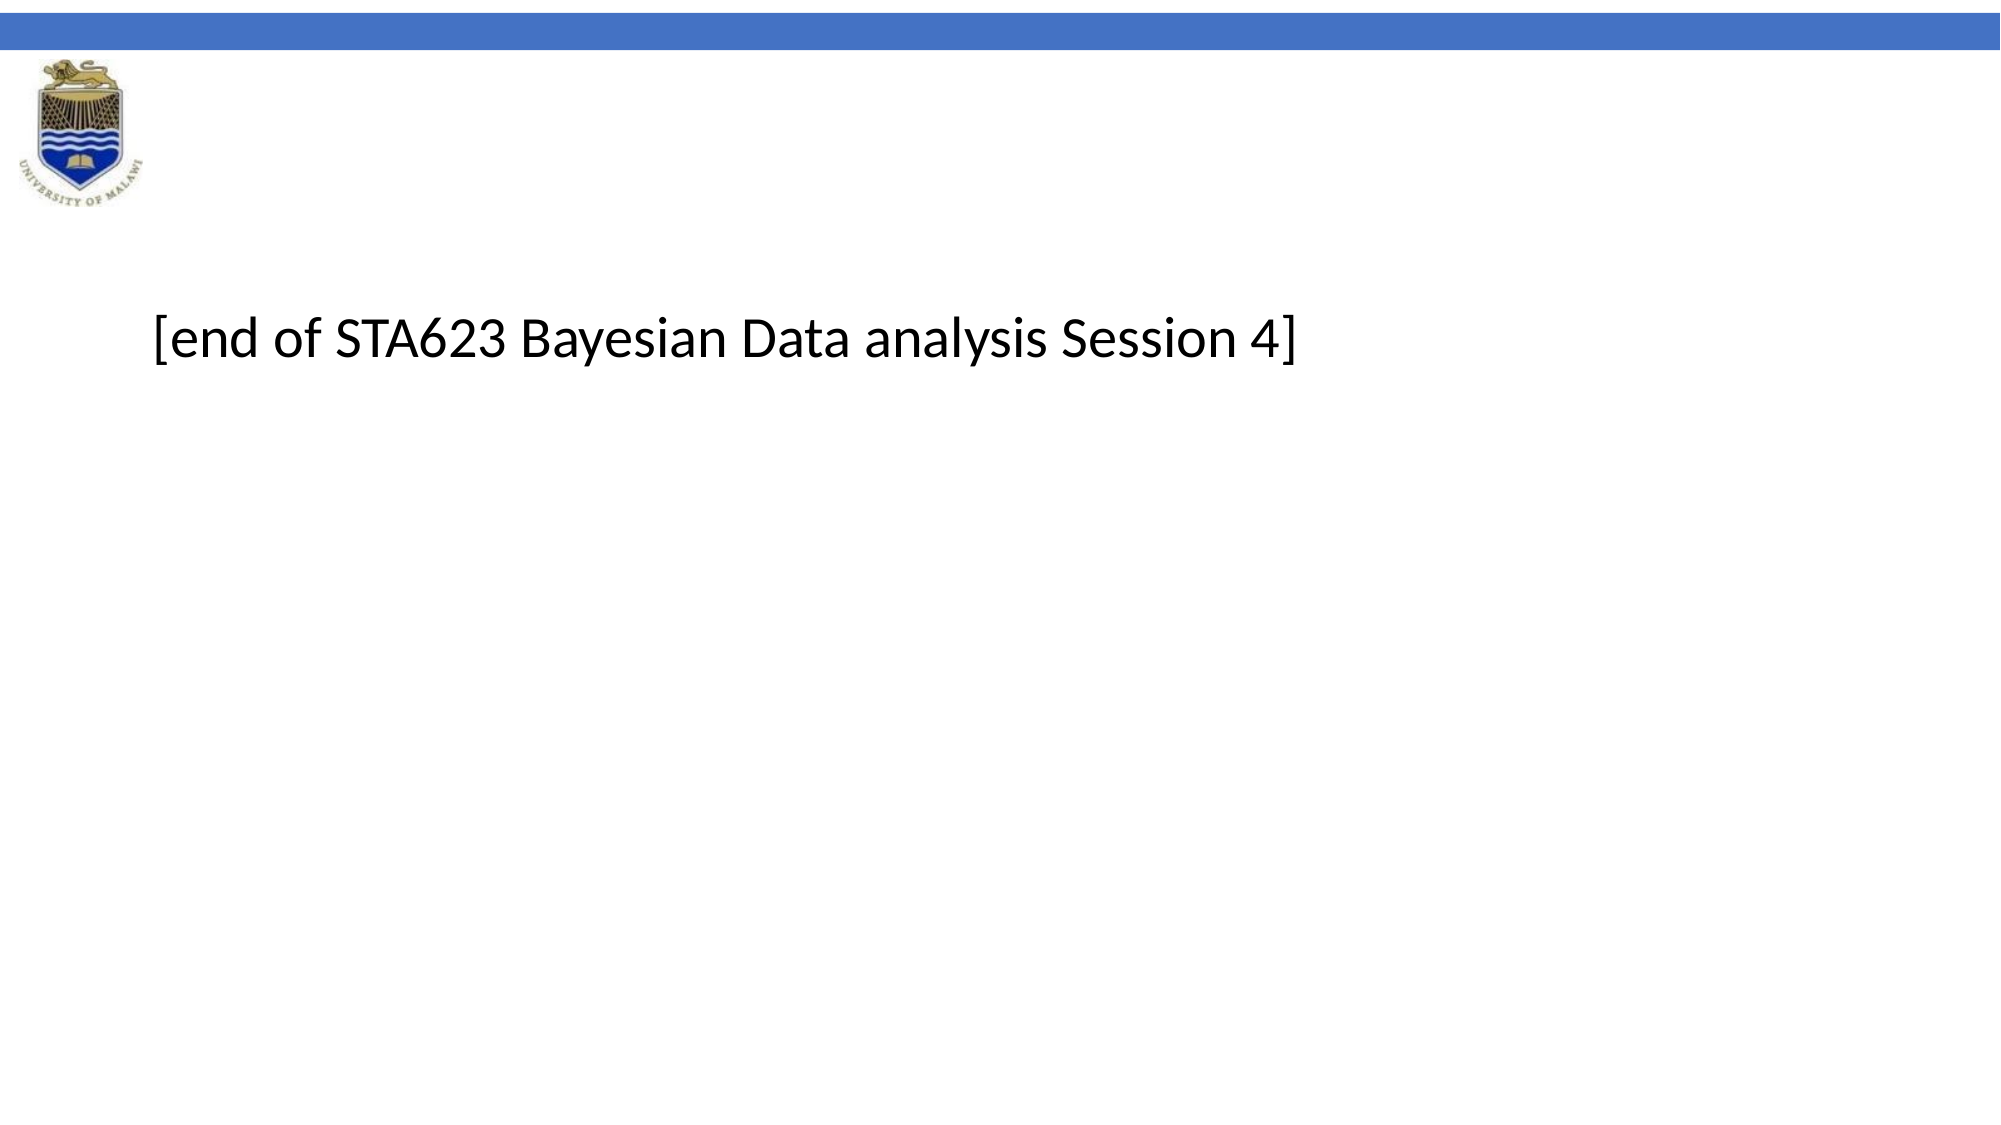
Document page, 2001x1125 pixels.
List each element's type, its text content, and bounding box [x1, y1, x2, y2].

list [end of STA623 Bayesian Data analysis Session 4] [137, 299, 1863, 1066]
picture [19, 59, 143, 207]
